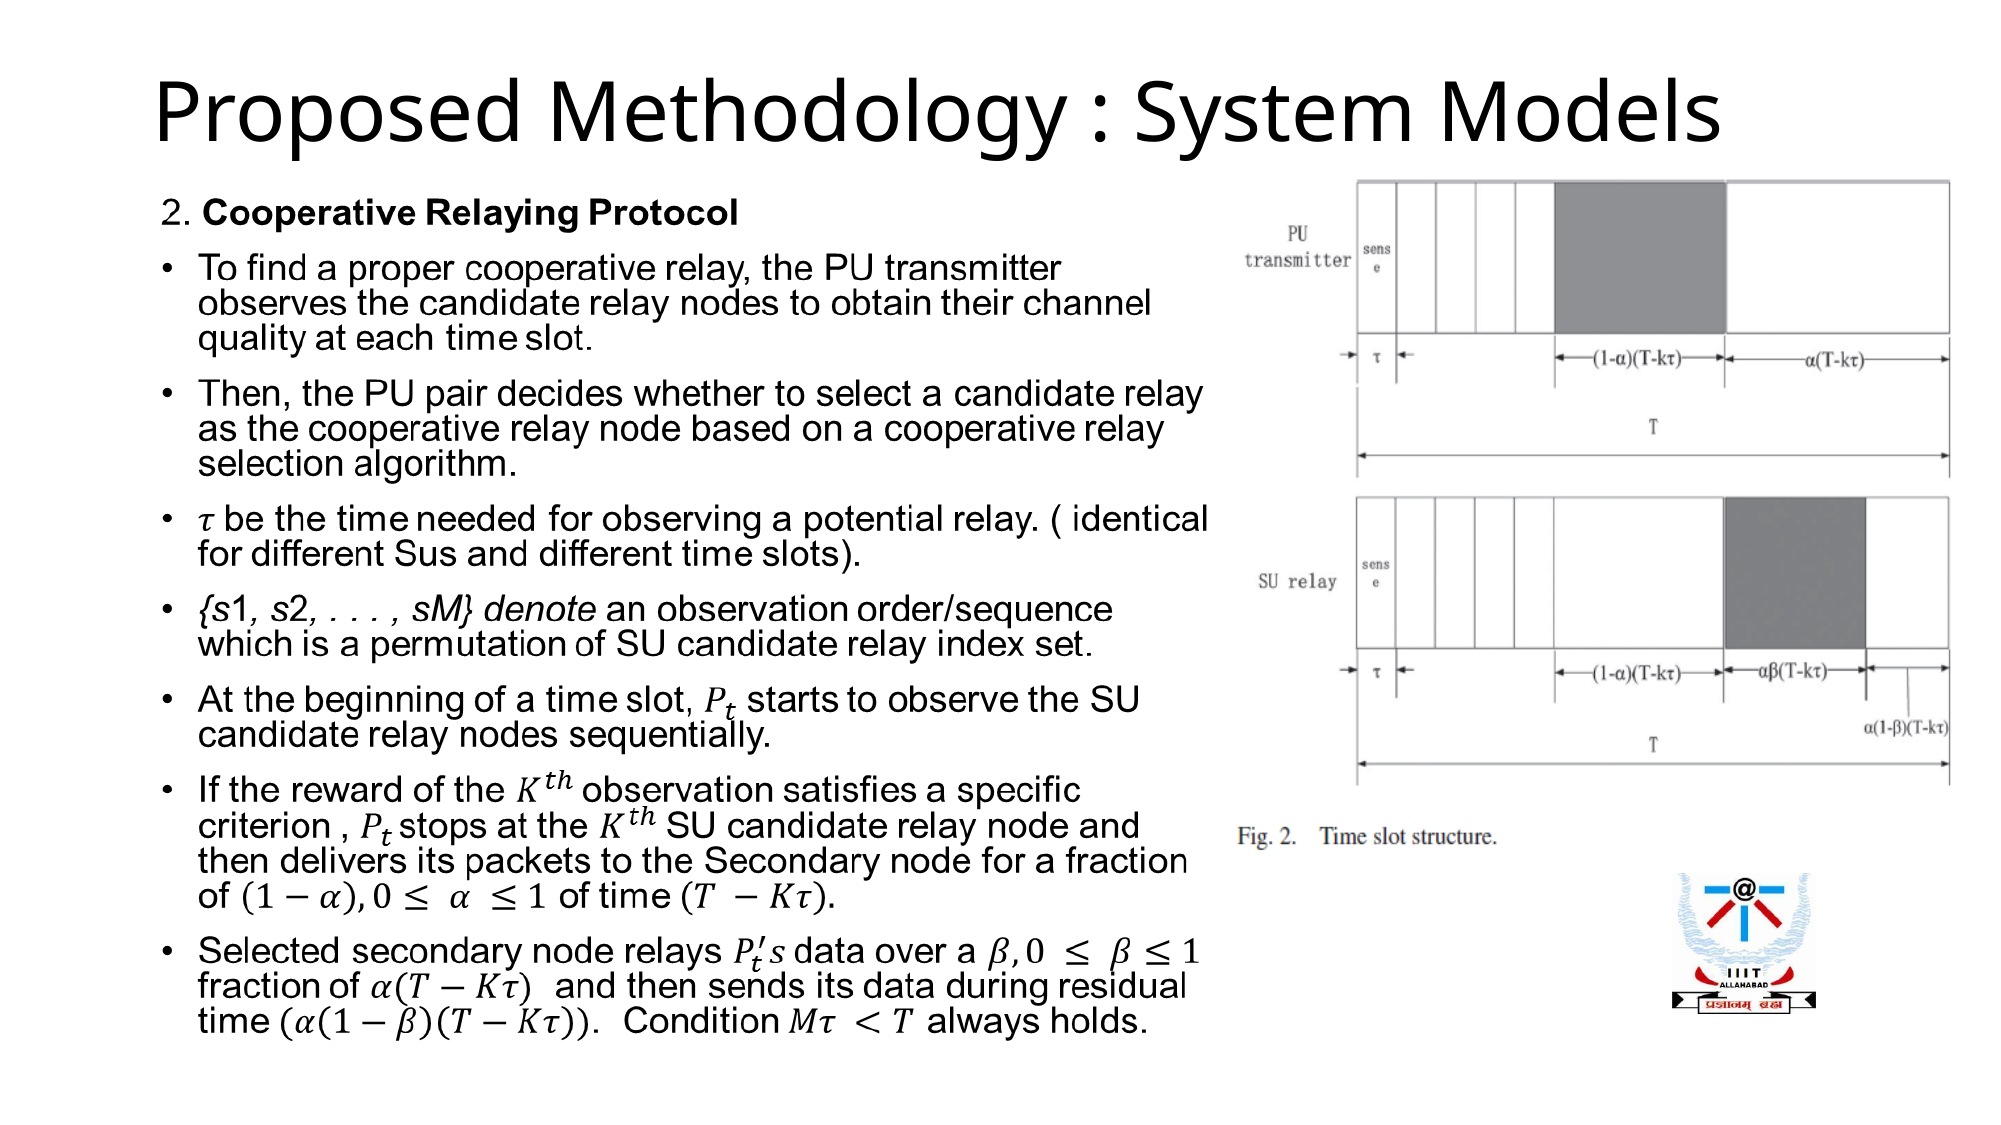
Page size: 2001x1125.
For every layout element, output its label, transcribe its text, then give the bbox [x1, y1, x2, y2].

picture [1218, 154, 1978, 1014]
list [137, 177, 1240, 1064]
title Proposed Methodology : System Models [137, 43, 1863, 177]
